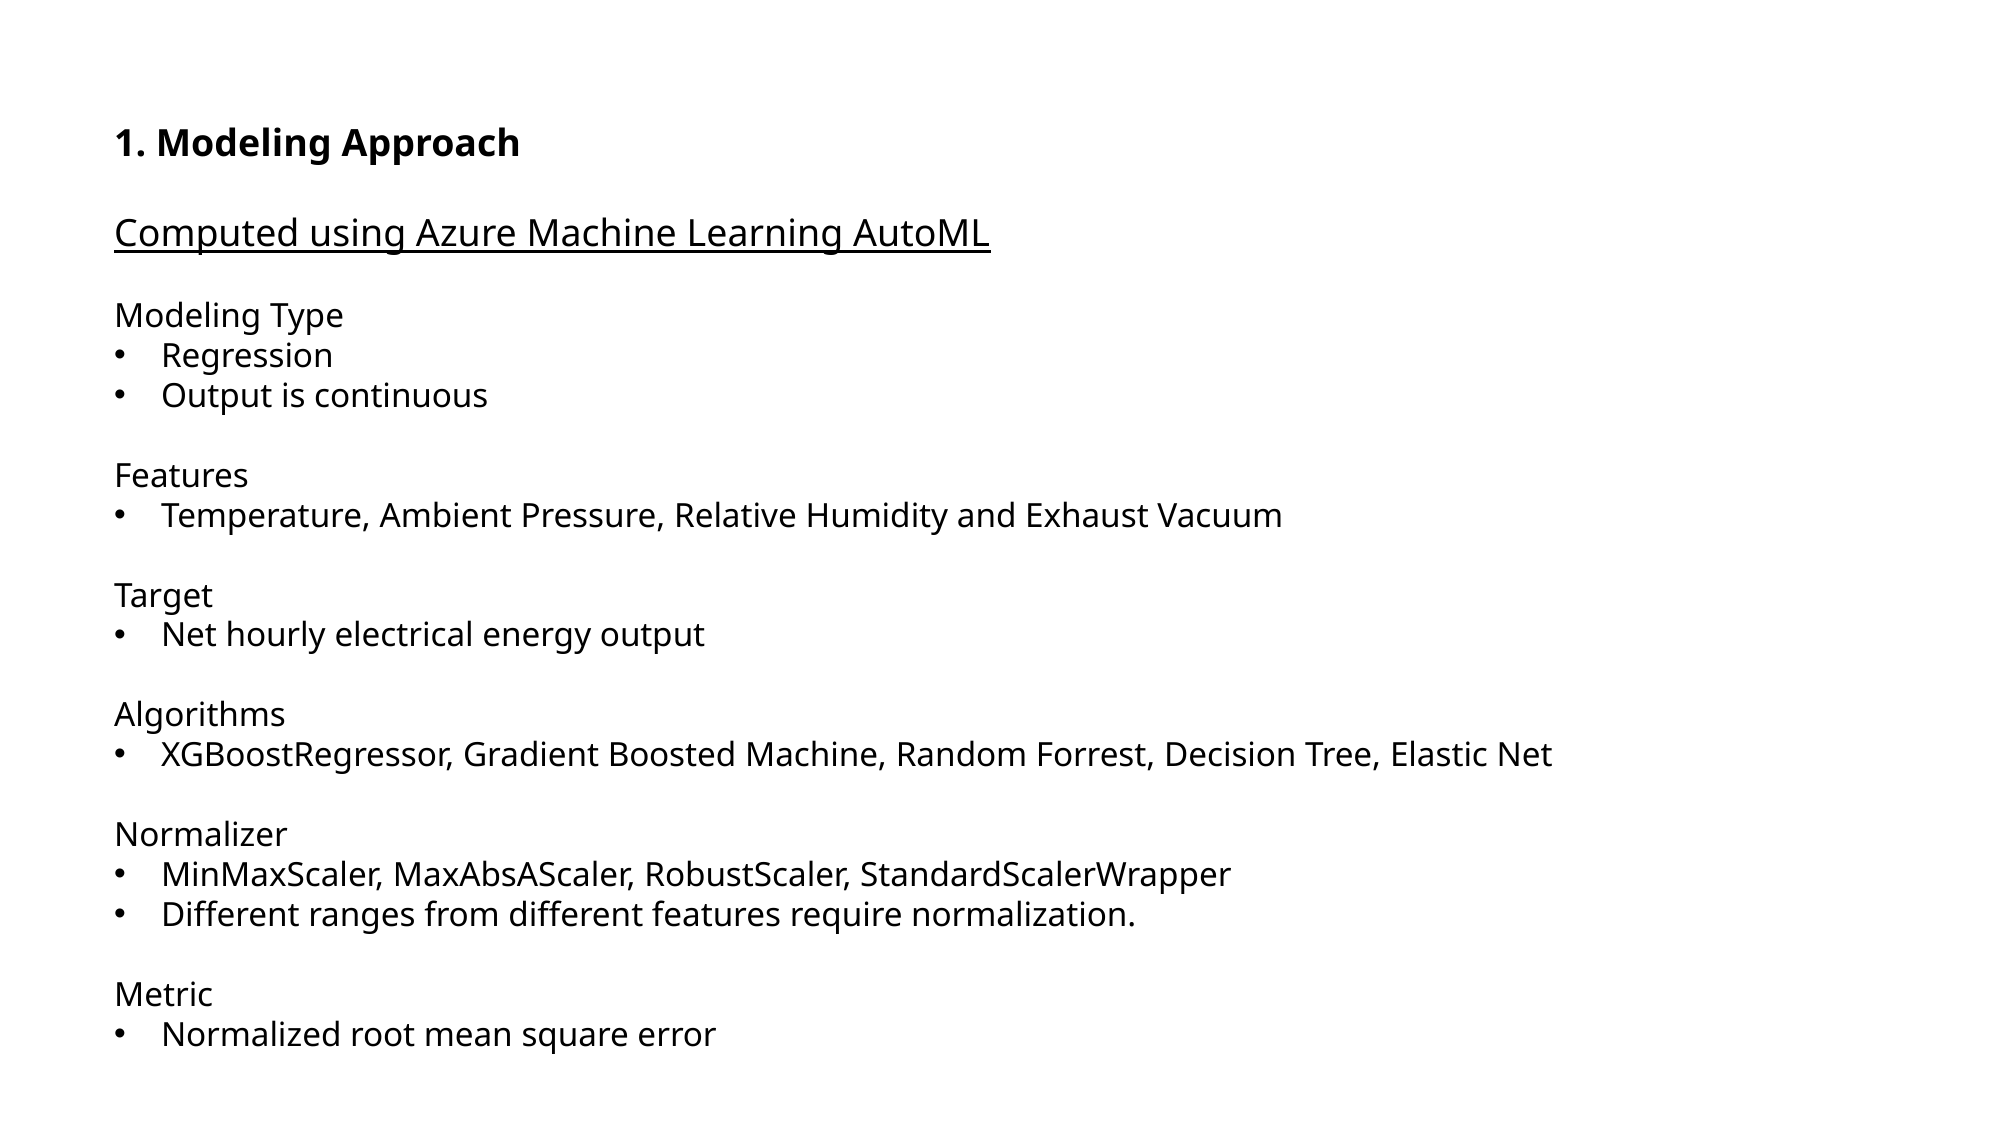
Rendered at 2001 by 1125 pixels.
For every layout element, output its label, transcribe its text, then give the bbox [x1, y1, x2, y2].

text_box 1. Modeling Approach Computed using Azure Machine Learning AutoML Modeling Type Regression Output is continuous Features Temperature, Ambient Pressure, Relative Humidity and Exhaust Vacuum Target Net hourly electrical energy output Algorithms XGBoostRegressor, Gradient Boosted Machine, Random Forrest, Decision Tree, Elastic Net Normalizer MinMaxScaler, MaxAbsAScaler, RobustScaler, StandardScalerWrapper Different ranges from different features require normalization. Metric Normalized root mean square error [99, 111, 1901, 1061]
